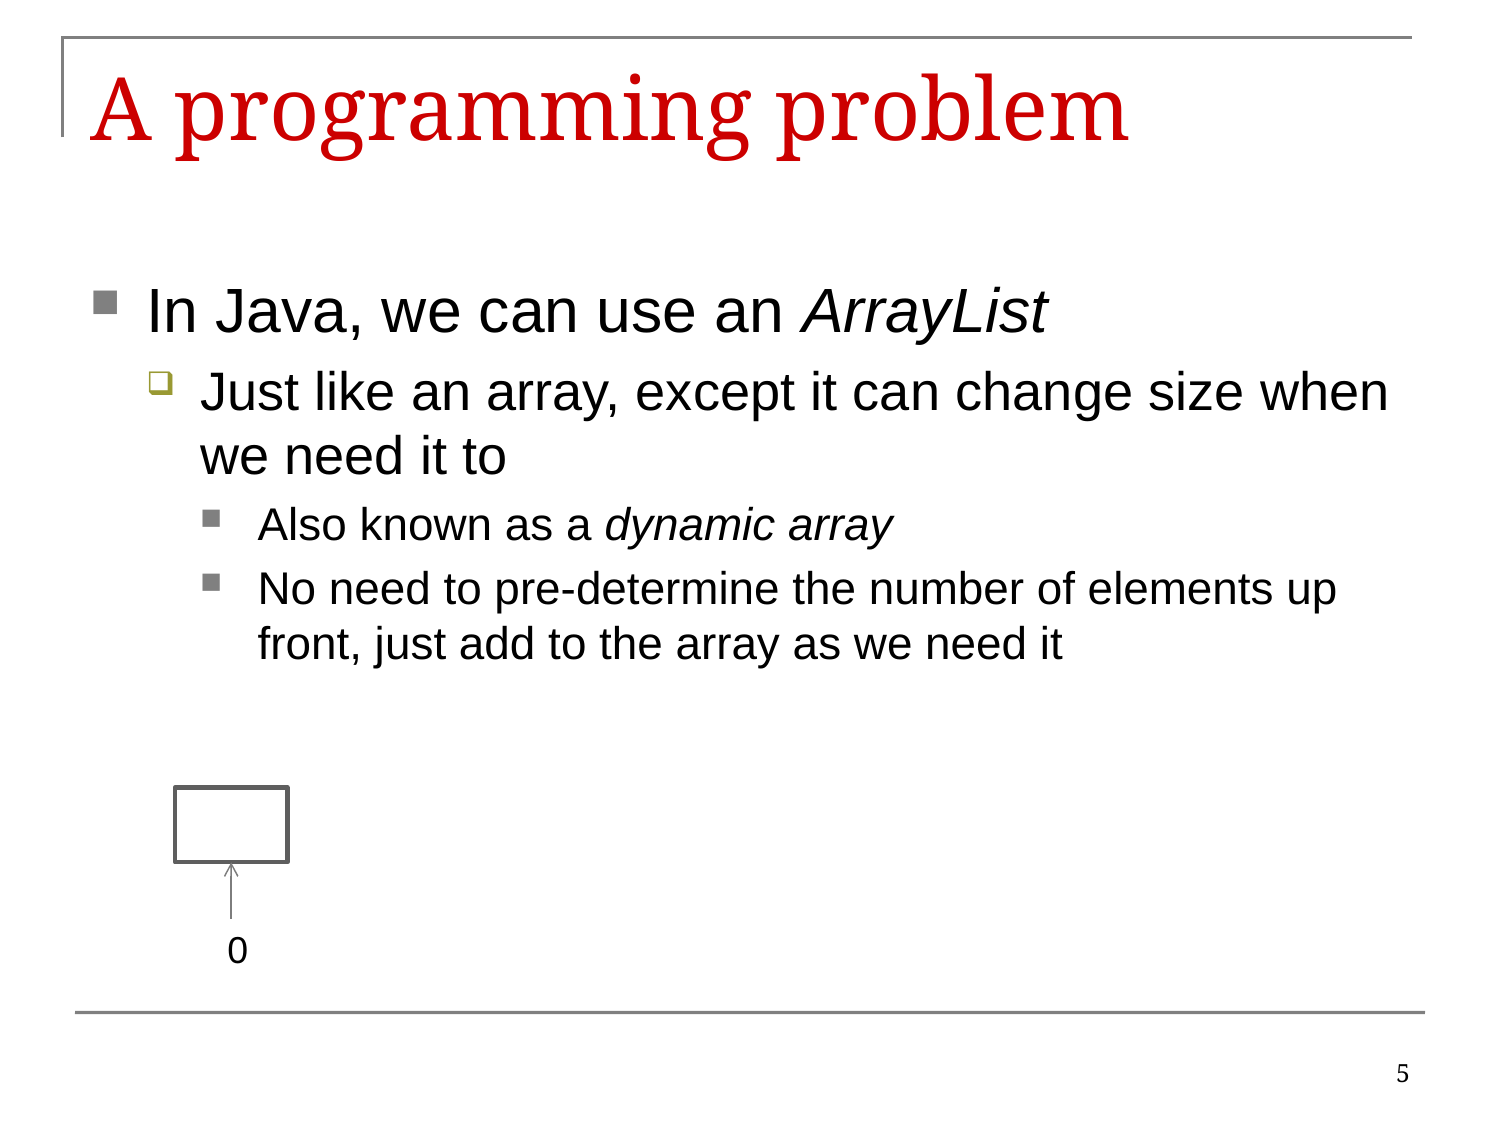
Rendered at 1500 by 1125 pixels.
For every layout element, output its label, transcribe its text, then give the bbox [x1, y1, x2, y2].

slide_number 5 [1074, 1023, 1426, 1100]
list In Java, we can use an ArrayList Just like an array, except it can change size when we need it to Also known as a dynamic array No need to pre-determine the number of elements up front, just add to the array as we need it [74, 262, 1426, 688]
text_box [174, 787, 288, 980]
title A programming problem [74, 45, 1426, 233]
